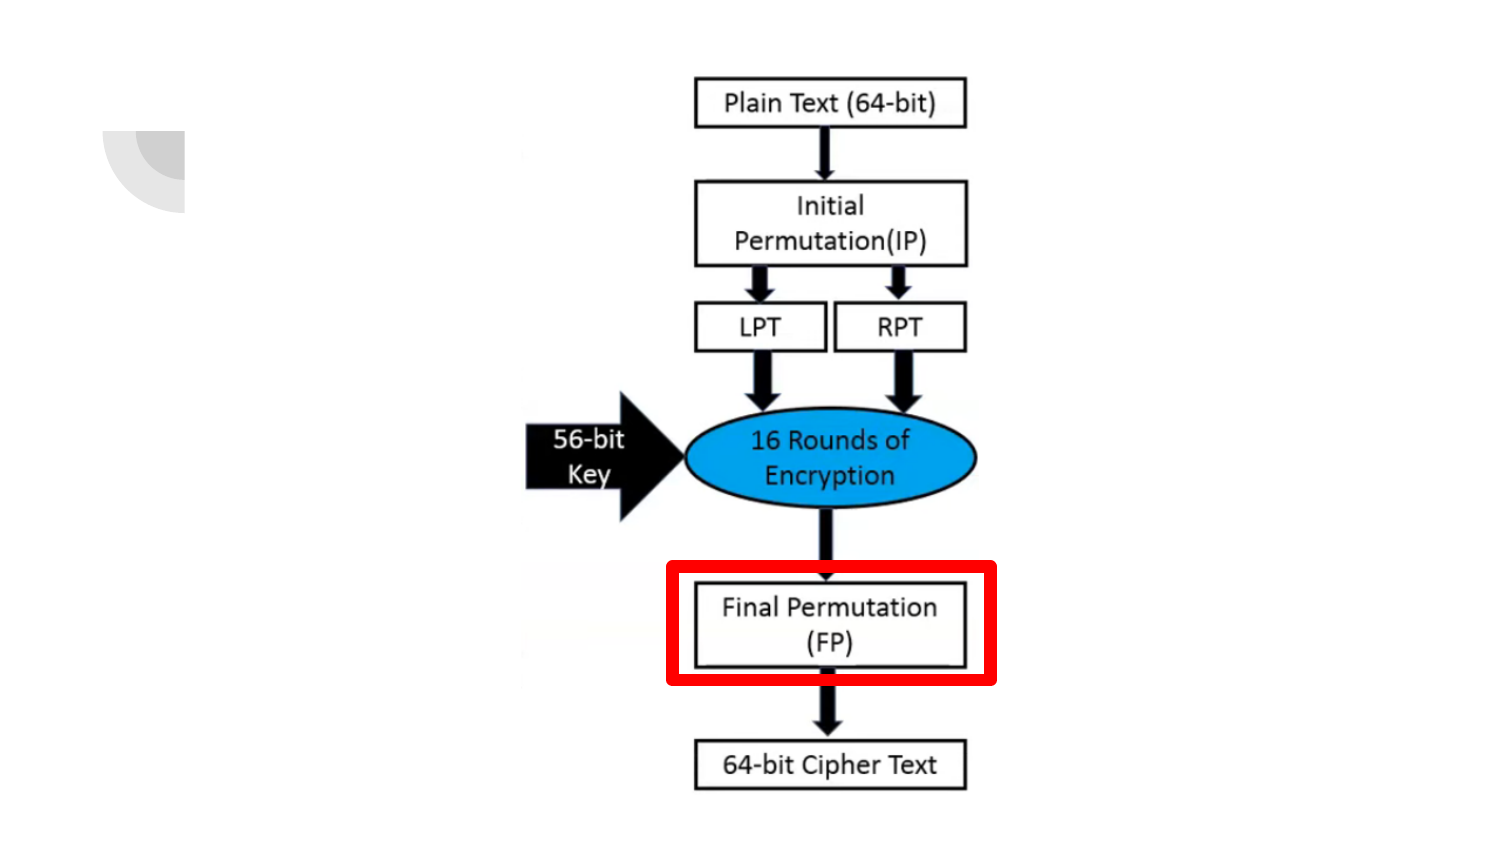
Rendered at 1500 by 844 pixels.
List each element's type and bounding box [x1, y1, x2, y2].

picture [521, 48, 979, 795]
text_box [982, 566, 991, 680]
